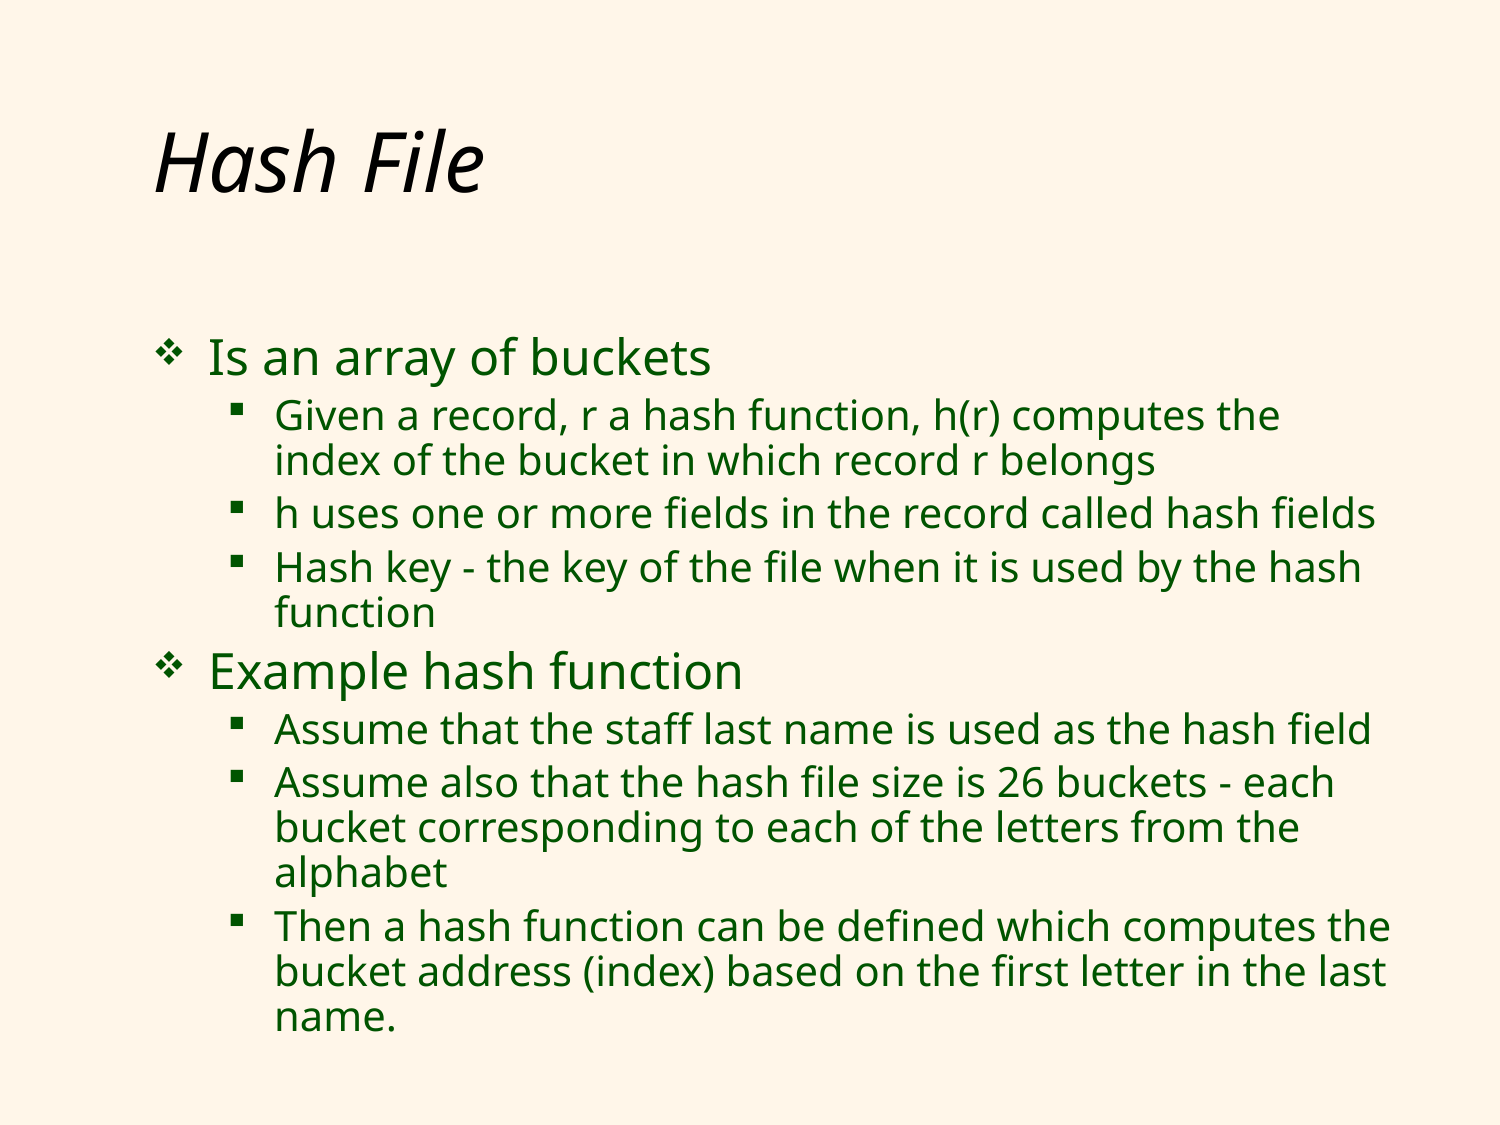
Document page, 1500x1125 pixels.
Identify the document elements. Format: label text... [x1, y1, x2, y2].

title Hash File [137, 68, 1413, 250]
list Is an array of buckets Given a record, r a hash function, h(r) computes the index of the bucket in which record r belongs h uses one or more fields in the record called hash fields Hash key - the key of the file when it is used by the hash function Example hash function Assume that the staff last name is used as the hash field Assume also that the hash file size is 26 buckets - each bucket corresponding to each of the letters from the alphabet Then a hash function can be defined which computes the bucket address (index) based on the first letter in the last name. [137, 324, 1413, 994]
